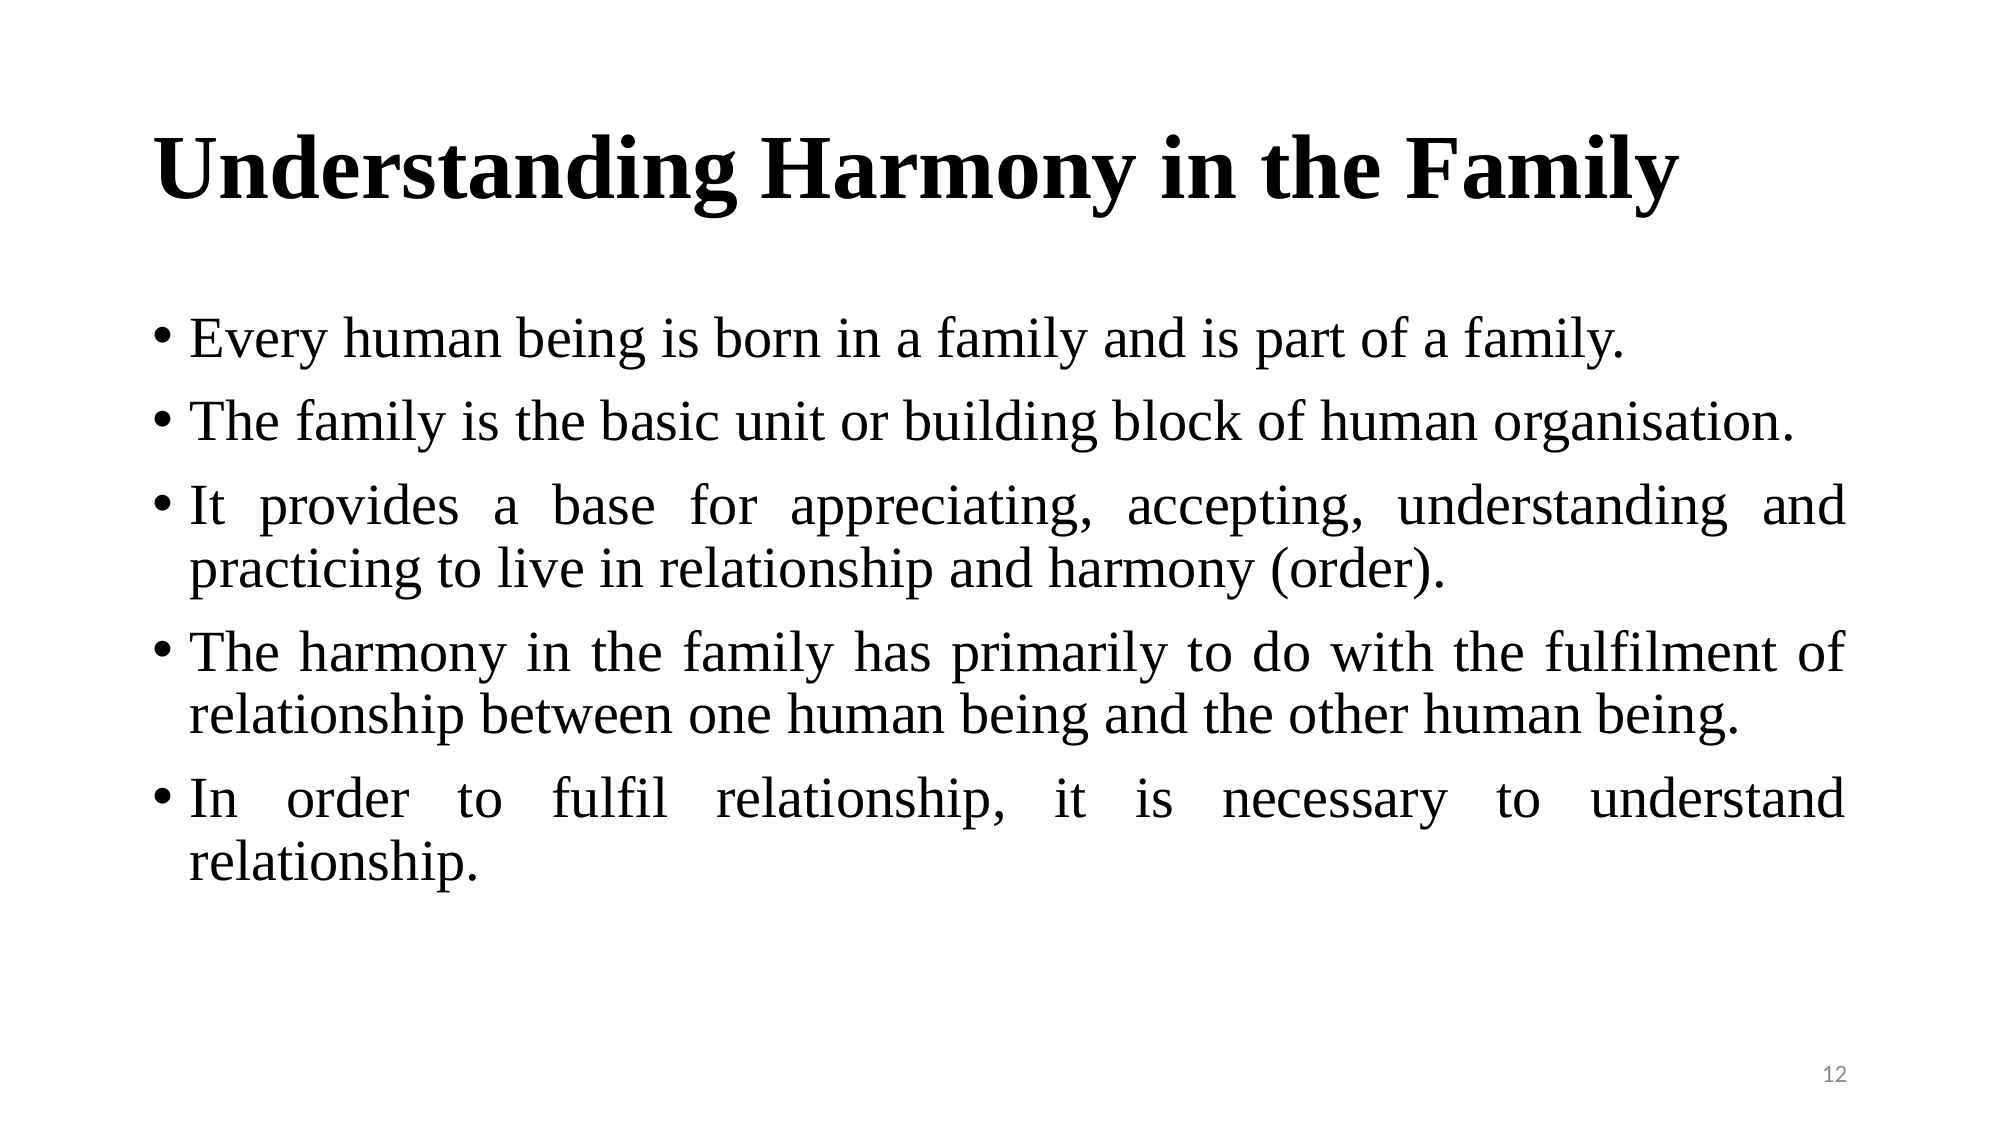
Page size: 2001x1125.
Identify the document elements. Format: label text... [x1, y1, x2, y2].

slide_number 12 [1412, 1042, 1863, 1103]
list Every human being is born in a family and is part of a family. The family is the basic unit or building block of human organisation. It provides a base for appreciating, accepting, understanding and practicing to live in relationship and harmony (order). The harmony in the family has primarily to do with the fulfilment of relationship between one human being and the other human being. In order to fulfil relationship, it is necessary to understand relationship. [137, 299, 1863, 1014]
title Understanding Harmony in the Family [137, 59, 1863, 278]
